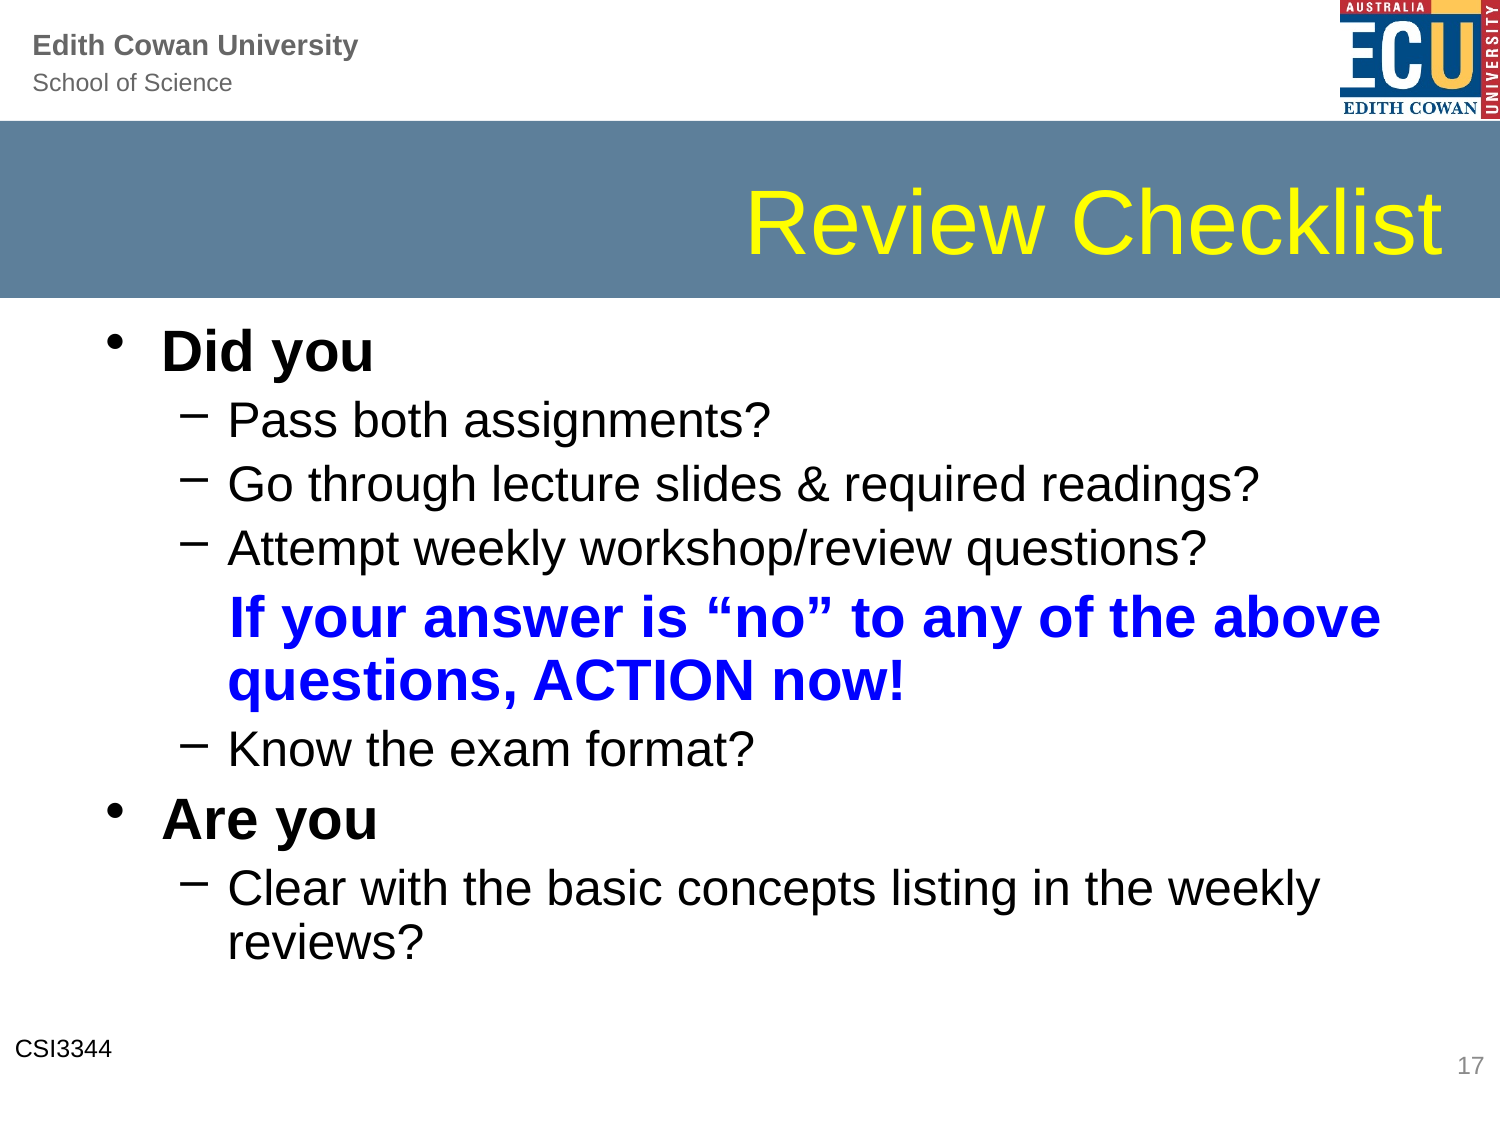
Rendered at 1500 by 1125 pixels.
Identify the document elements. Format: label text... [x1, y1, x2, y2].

picture [1340, 0, 1500, 119]
title Review Checklist [41, 136, 1459, 301]
slide_number 17 [1149, 1025, 1500, 1104]
list Did you Pass both assignments? Go through lecture slides & required readings? Attempt weekly workshop/review questions? If your answer is “no” to any of the above questions, ACTION now! Know the exam format? Are you Clear with the basic concepts listing in the weekly reviews? [90, 313, 1410, 999]
slide_number CSI3344 [0, 1025, 350, 1104]
